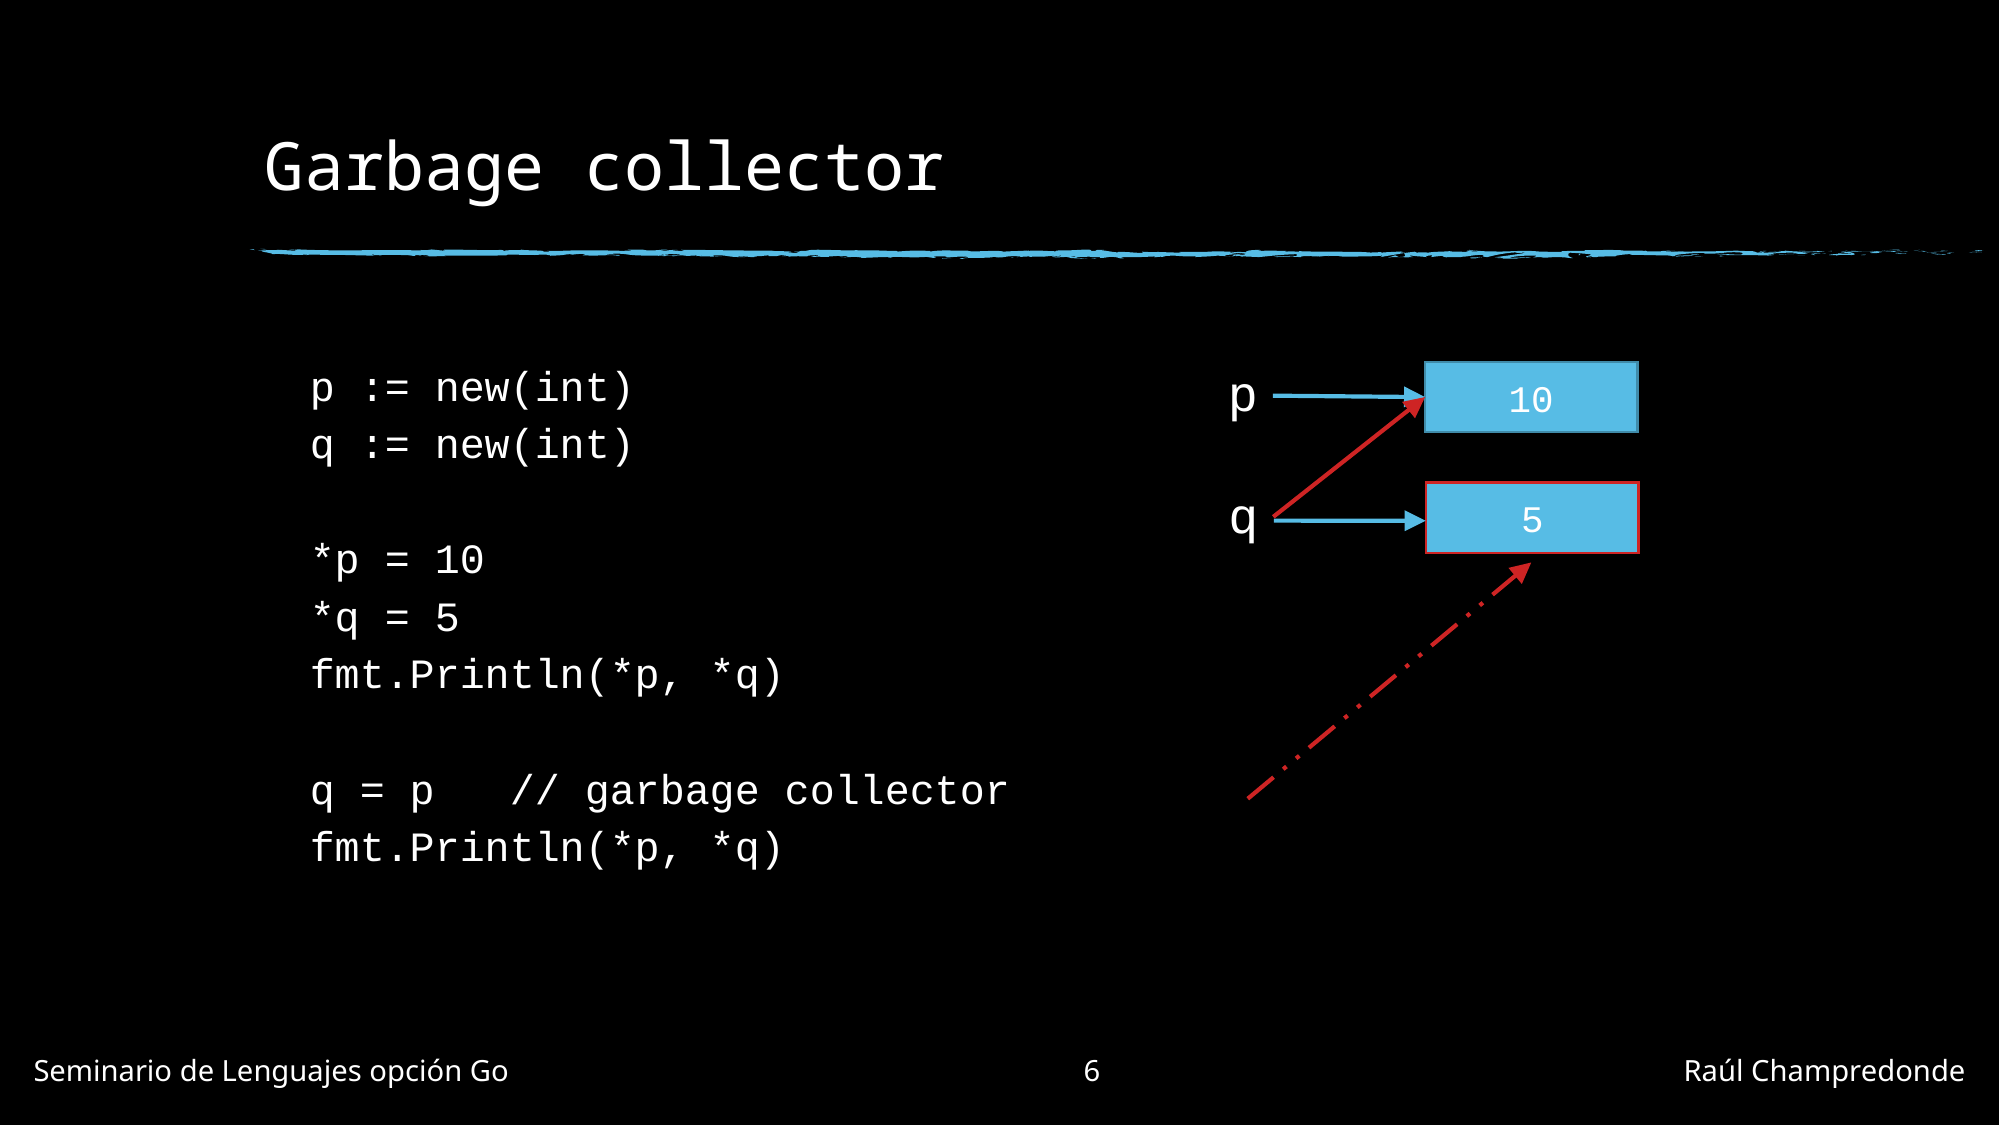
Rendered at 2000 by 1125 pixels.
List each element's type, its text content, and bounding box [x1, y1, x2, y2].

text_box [1247, 562, 1532, 799]
footer Seminario de Lenguajes opción Go 6 Raúl Champredonde [0, 1050, 2000, 1096]
text_box 5 [1425, 481, 1640, 554]
text_box p [1213, 361, 1273, 430]
list p := new(int) q := new(int) *p = 10 *q = 5 fmt.Println(*p, *q) q = p // garbage collector fmt.Println(*p, *q) [249, 312, 1750, 1013]
text_box 10 [1424, 361, 1639, 433]
text_box q [1213, 482, 1274, 552]
title Garbage collector [249, 45, 1750, 213]
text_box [1273, 397, 1425, 519]
